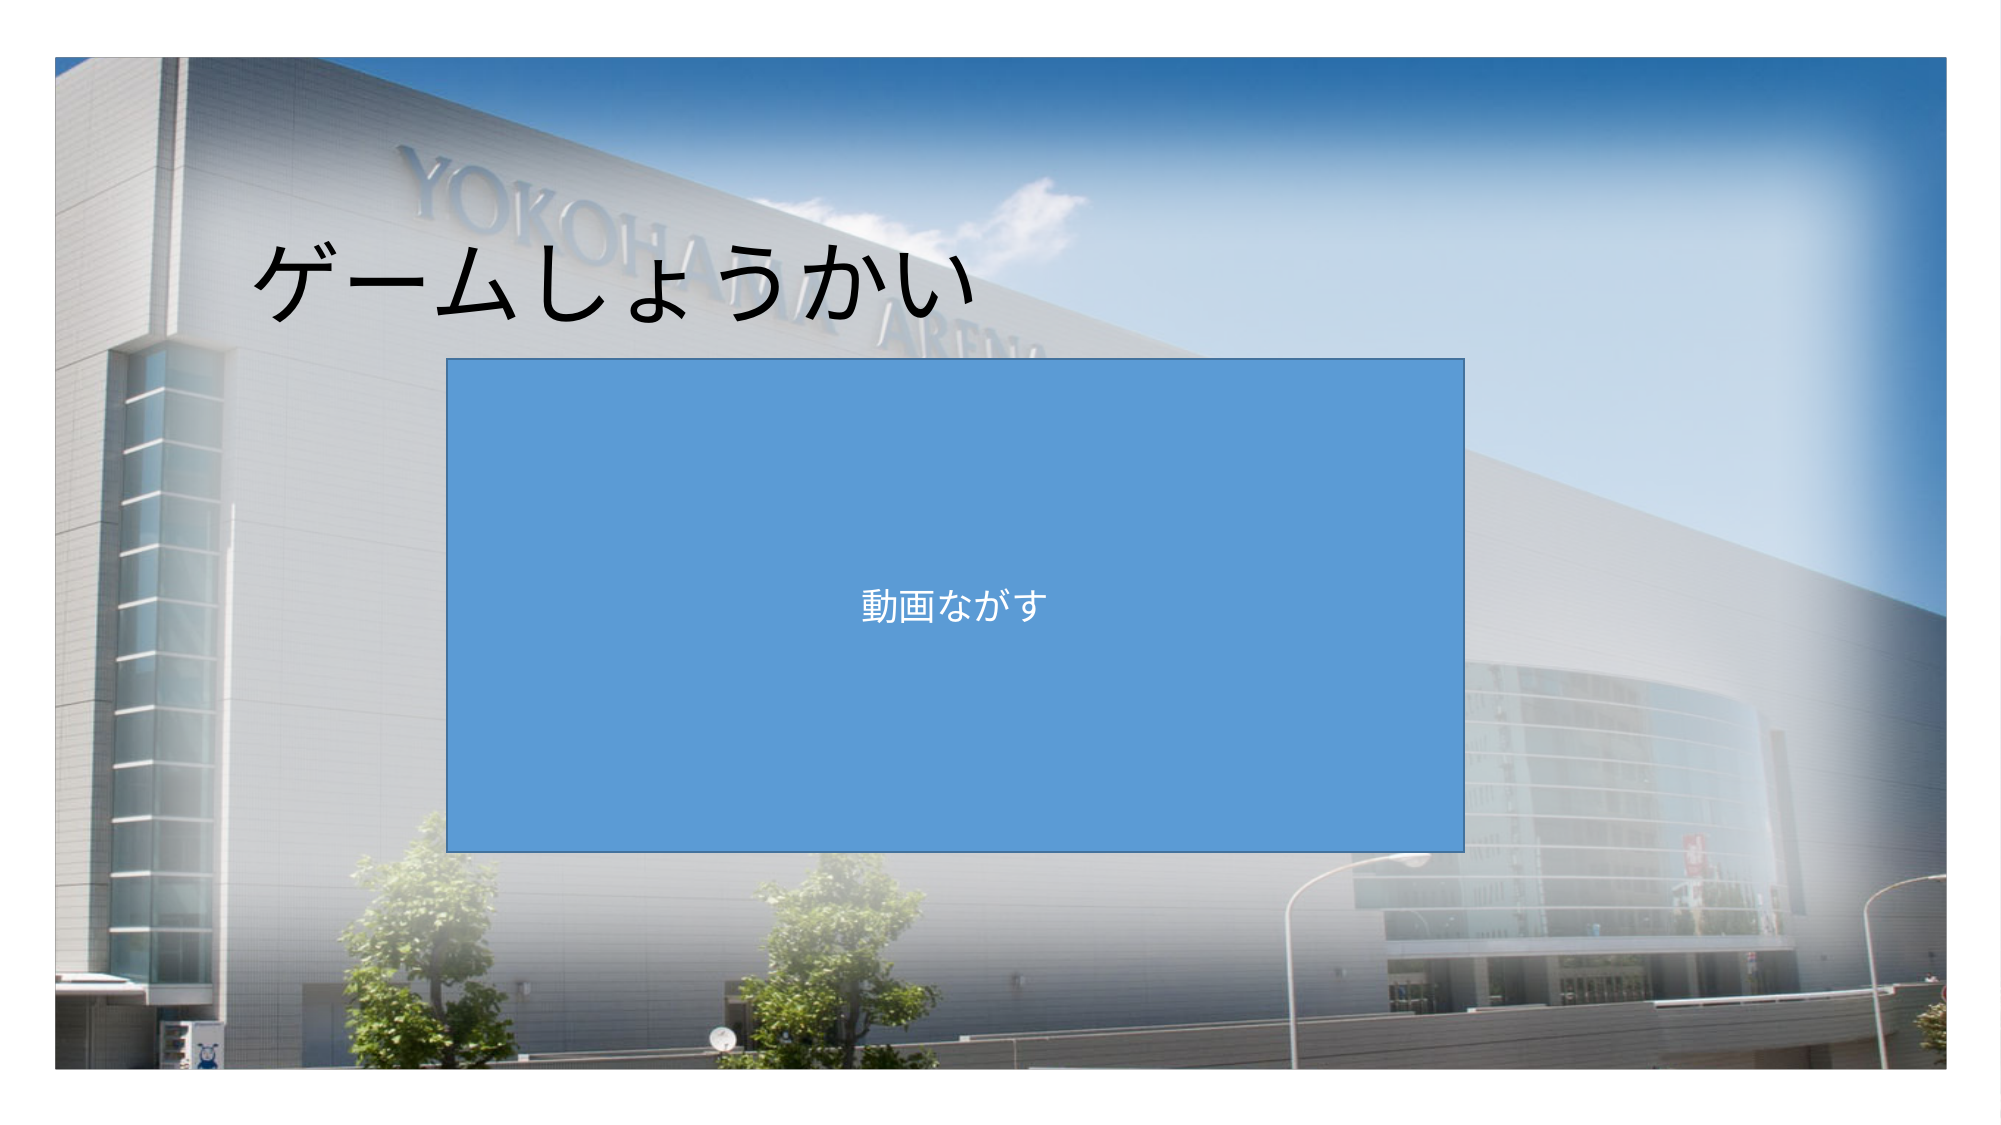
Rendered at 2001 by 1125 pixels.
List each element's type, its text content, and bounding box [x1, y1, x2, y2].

text_box 動画ながす [446, 358, 1465, 853]
title ゲームしょうかい [234, 179, 1960, 397]
picture [0, 0, 2001, 1125]
text_box [216, 230, 1791, 879]
